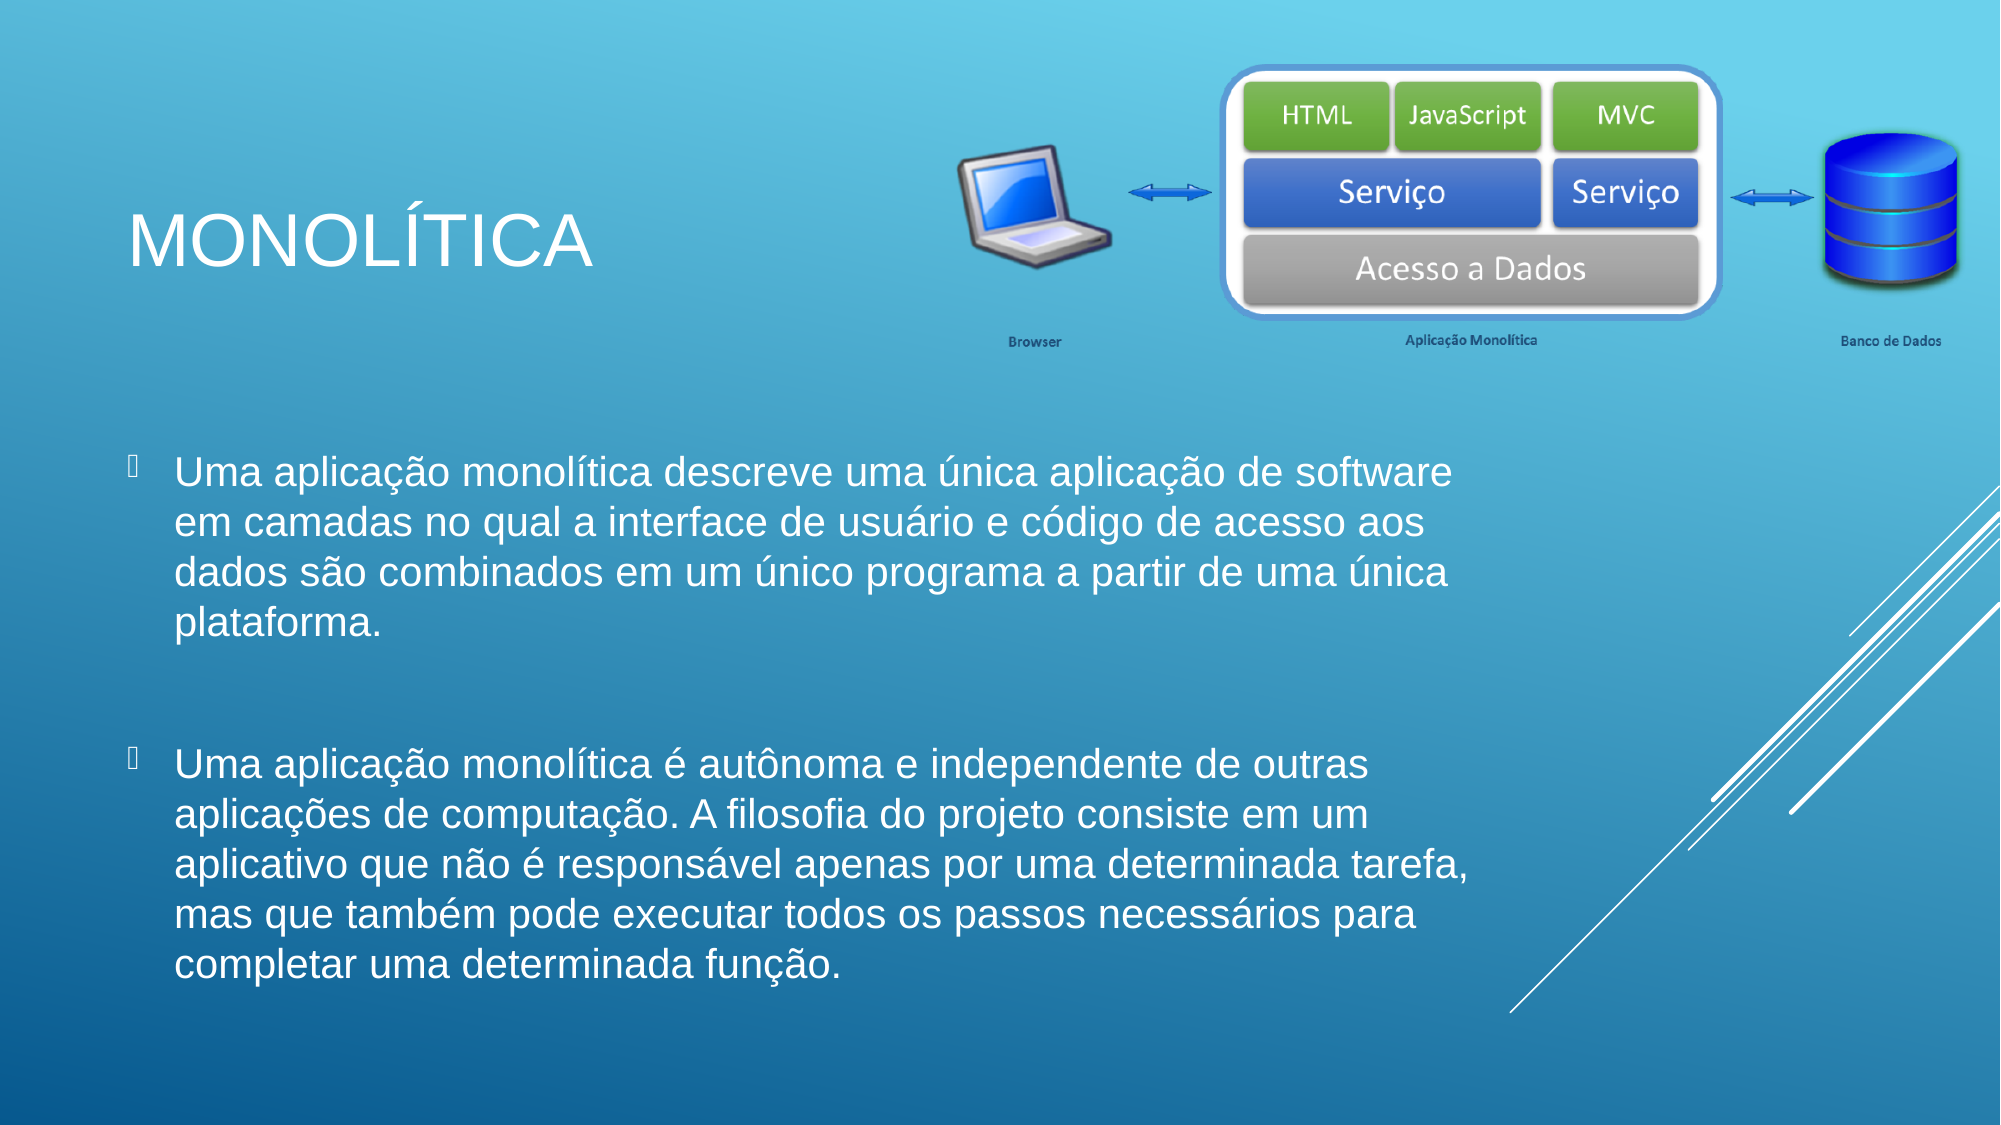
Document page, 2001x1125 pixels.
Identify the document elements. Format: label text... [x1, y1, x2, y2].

picture [951, 64, 1978, 360]
list Uma aplicação monolítica descreve uma única aplicação de software em camadas no qual a interface de usuário e código de acesso aos dados são combinados em um único programa a partir de uma única plataforma. Uma aplicação monolítica é autônoma e independente de outras aplicações de computação. A filosofia do projeto consiste em um aplicativo que não é responsável apenas por uma determinada tarefa, mas que também pode executar todos os passos necessários para completar uma determinada função. [112, 419, 1513, 1013]
title monolítica [112, 112, 951, 360]
